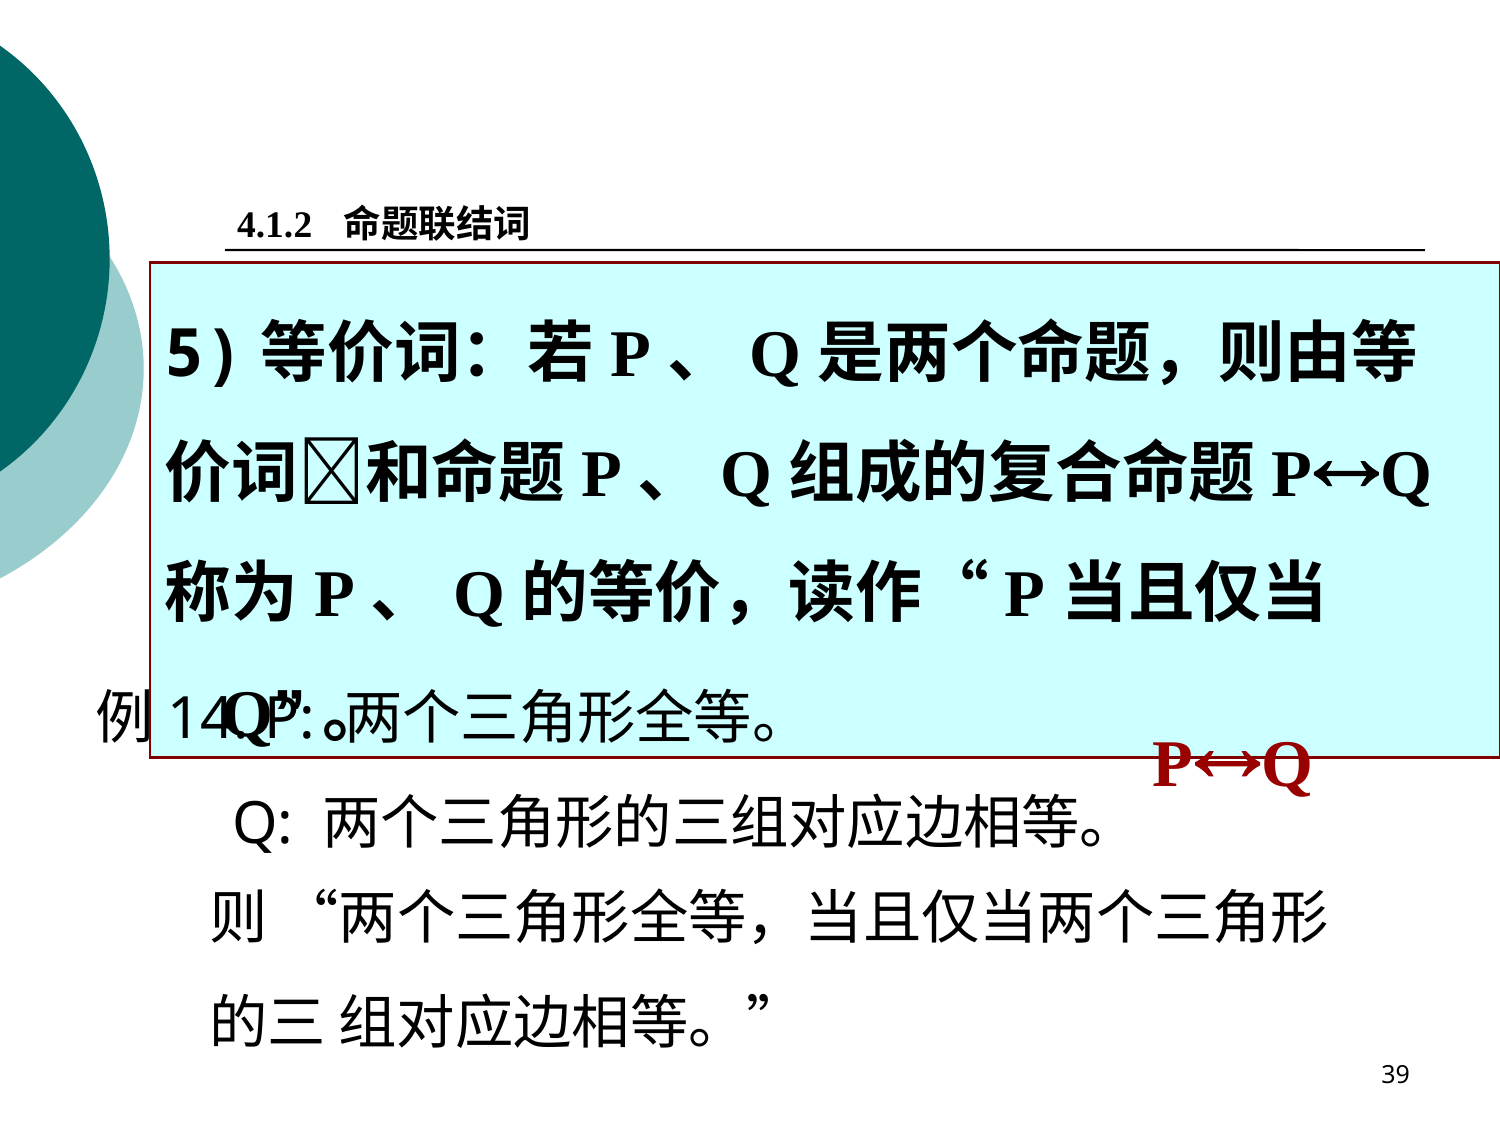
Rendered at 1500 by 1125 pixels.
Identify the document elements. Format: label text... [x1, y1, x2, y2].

text_box 5)等价词：若P、Q是两个命题，则由等 价词和命题P、Q组成的复合命题PQ 称为P、Q的等价，读作“P当且仅当Q”。 [149, 262, 1500, 758]
text_box 4.1.2 命题联结词 [222, 192, 638, 253]
slide_number 39 [1074, 1025, 1425, 1100]
text_box 例14. P: 两个三角形全等。 Q: 两个三角形的三组对应边相等。 [80, 637, 1166, 863]
text_box PQ [1138, 712, 1346, 808]
text_box 则 “两个三角形全等，当且仅当两个三角形 的三 组对应边相等。” [194, 837, 1344, 1063]
